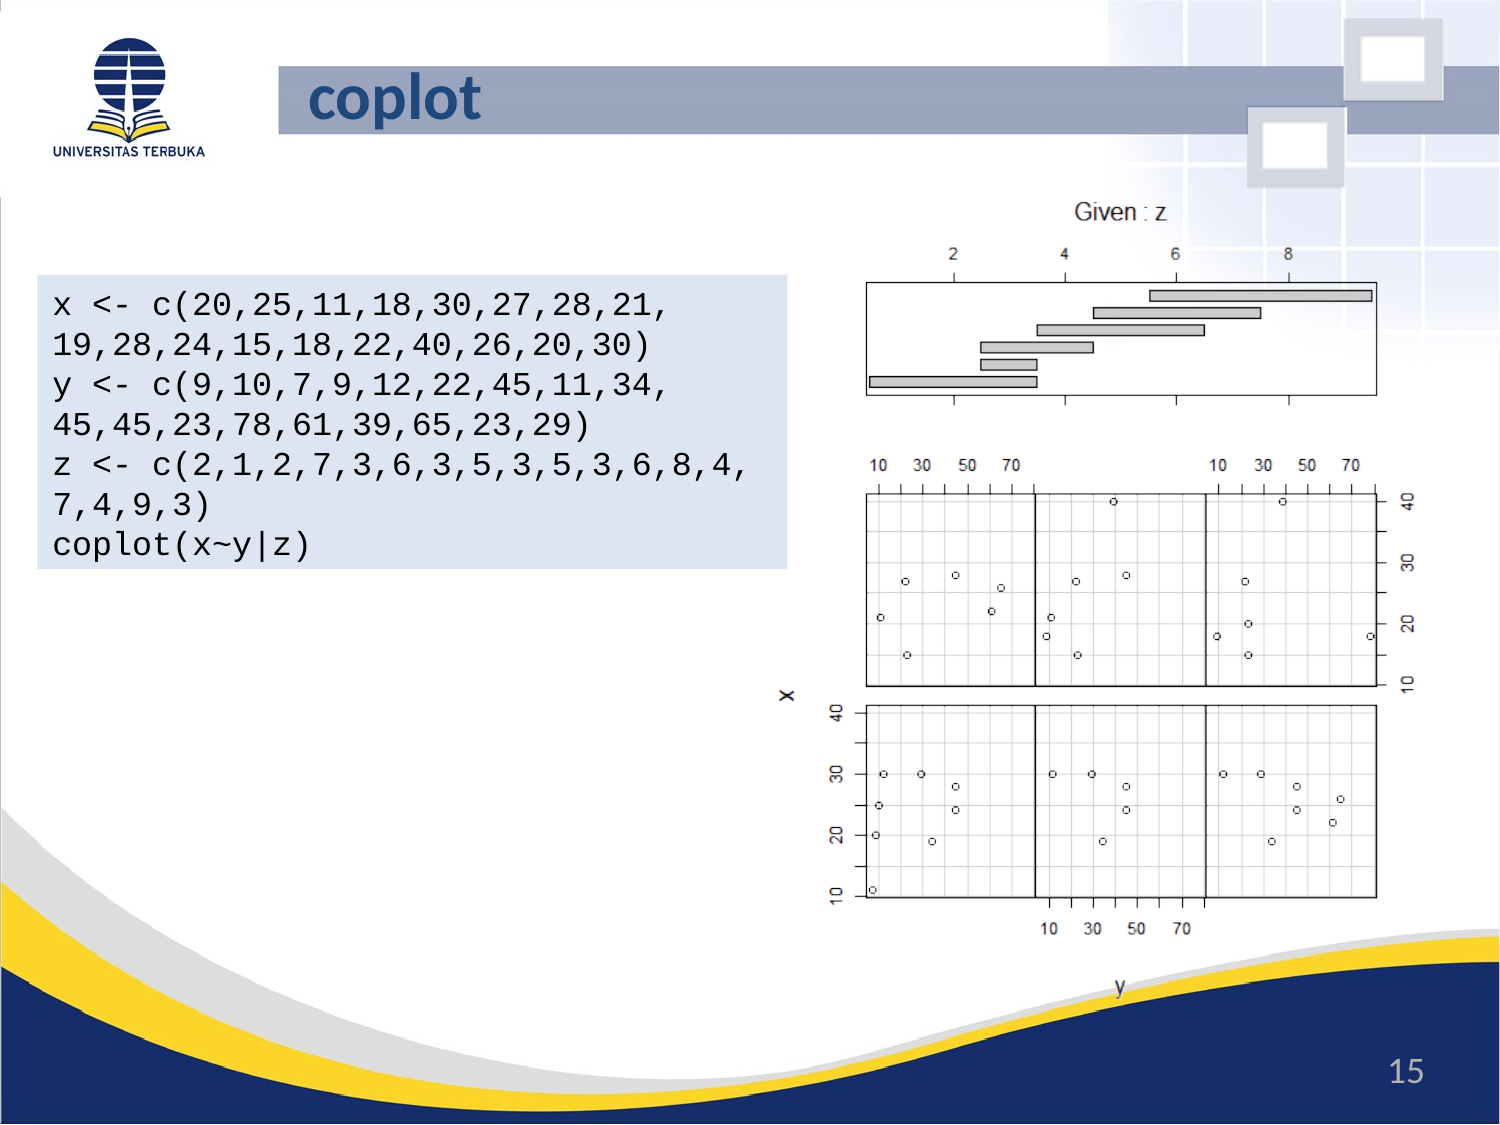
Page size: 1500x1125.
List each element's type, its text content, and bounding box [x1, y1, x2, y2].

slide_number 15 [1080, 1046, 1425, 1087]
text_box x <- c(20,25,11,18,30,27,28,21, 19,28,24,15,18,22,40,26,20,30) y <- c(9,10,7,9,12,22,45,11,34, 45,45,23,78,61,39,65,23,29) z <- c(2,1,2,7,3,6,3,5,3,5,3,6,8,4, 7,4,9,3) coplot(x~y|z) [37, 274, 742, 570]
picture [0, 0, 1500, 1124]
title coplot [308, 52, 1192, 134]
